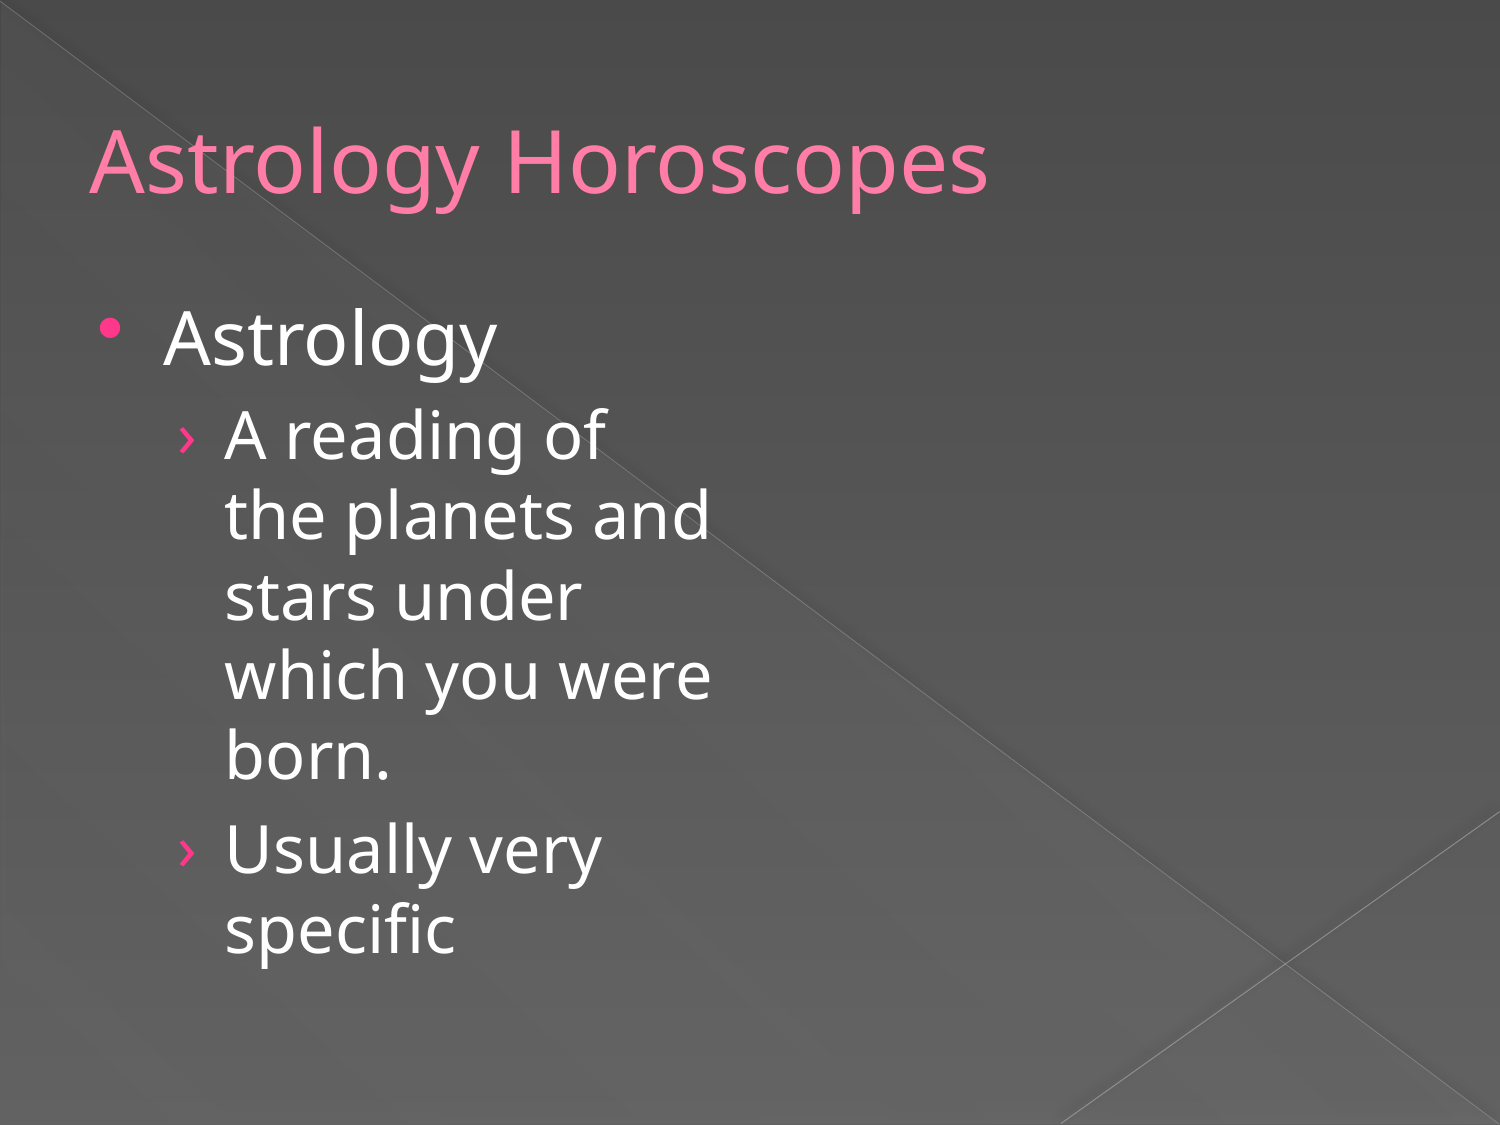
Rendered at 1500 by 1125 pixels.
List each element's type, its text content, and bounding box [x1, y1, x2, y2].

title Astrology Horoscopes [75, 43, 1425, 274]
list Astrology A reading of the planets and stars under which you were born. Usually very specific [75, 282, 738, 1025]
